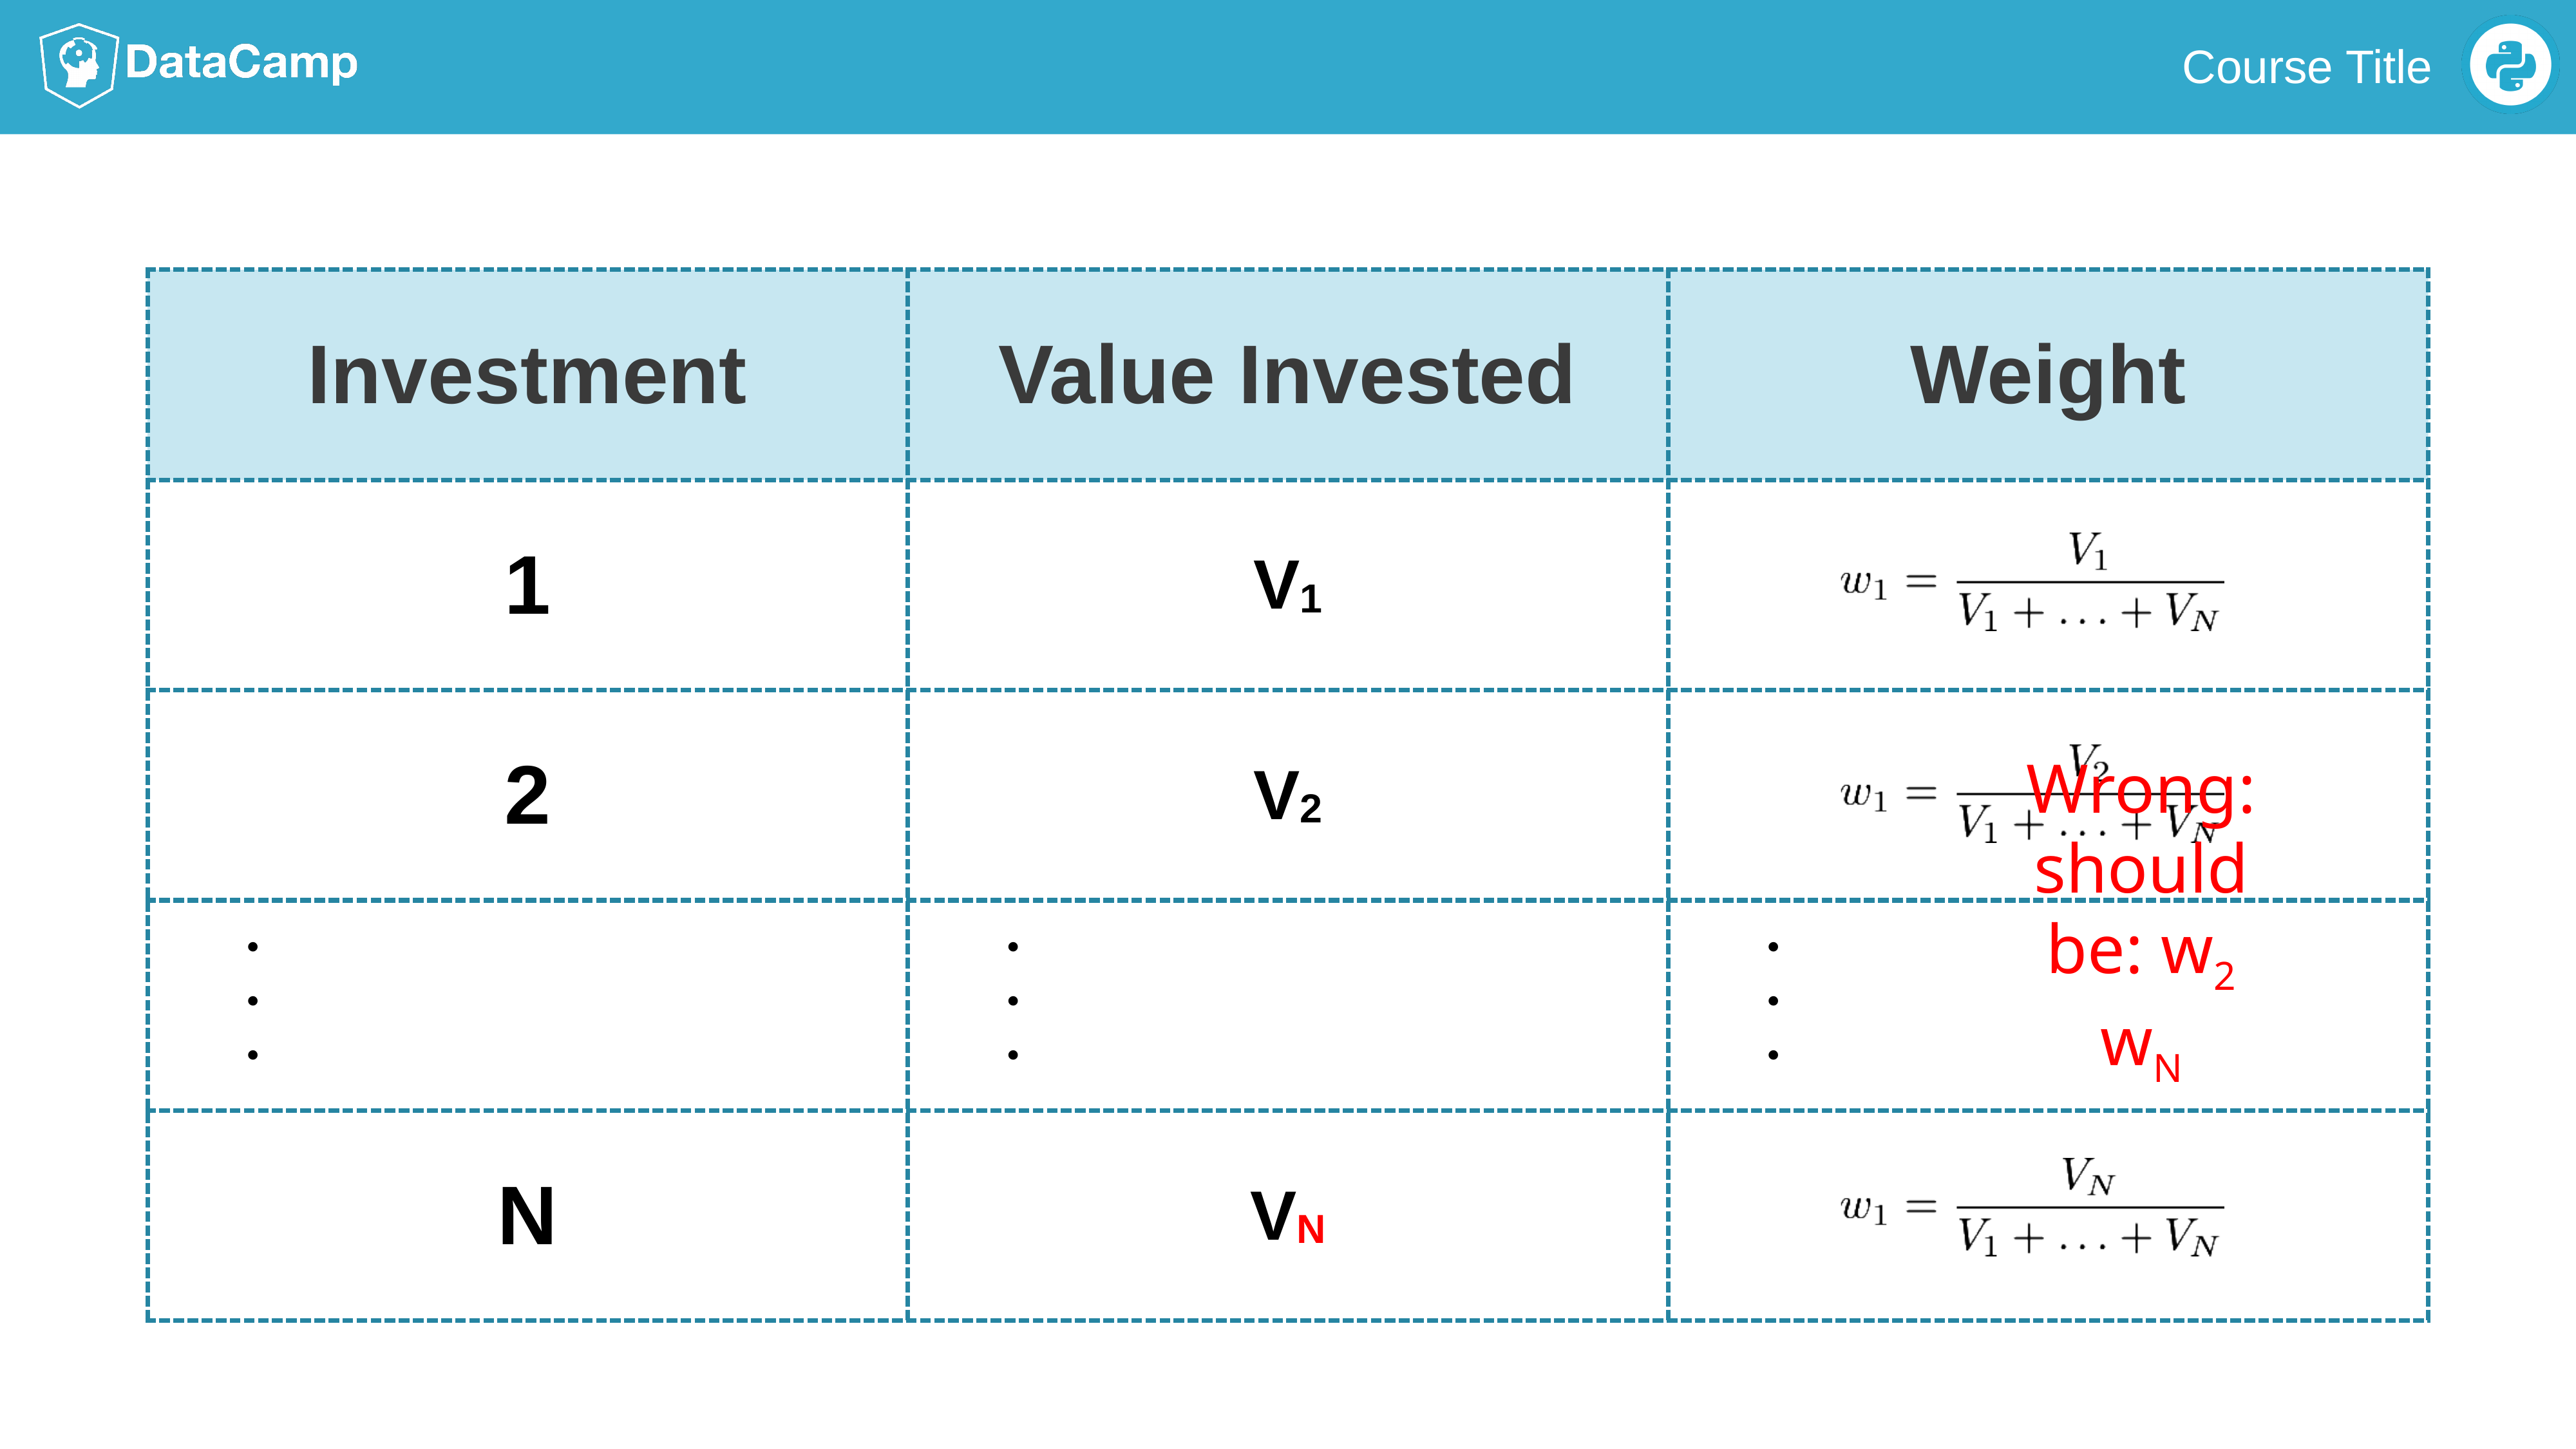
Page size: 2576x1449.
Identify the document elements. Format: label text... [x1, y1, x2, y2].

table_cell V2 [908, 690, 1668, 900]
picture [2461, 15, 2560, 114]
table_cell 2 [147, 690, 908, 900]
table_cell [147, 900, 908, 1110]
table_cell N [147, 1110, 908, 1321]
table_cell [1668, 480, 2429, 690]
table_cell VN [908, 1110, 1668, 1321]
table_cell V1 [908, 480, 1668, 690]
table_header Investment [147, 270, 908, 480]
picture [1839, 1158, 2224, 1257]
table_cell [908, 900, 1668, 1110]
text_box Wrong: should be: w2 wN [1980, 738, 2302, 1097]
table_cell [1668, 1110, 2429, 1321]
picture [1839, 744, 2224, 843]
picture [1839, 533, 2224, 632]
picture [19, 9, 379, 120]
table_cell [1668, 690, 2429, 900]
table_cell 1 [147, 480, 908, 690]
table_header Weight [1668, 270, 2429, 480]
table_header Value Invested [908, 270, 1668, 480]
table_cell [1668, 900, 2429, 1110]
